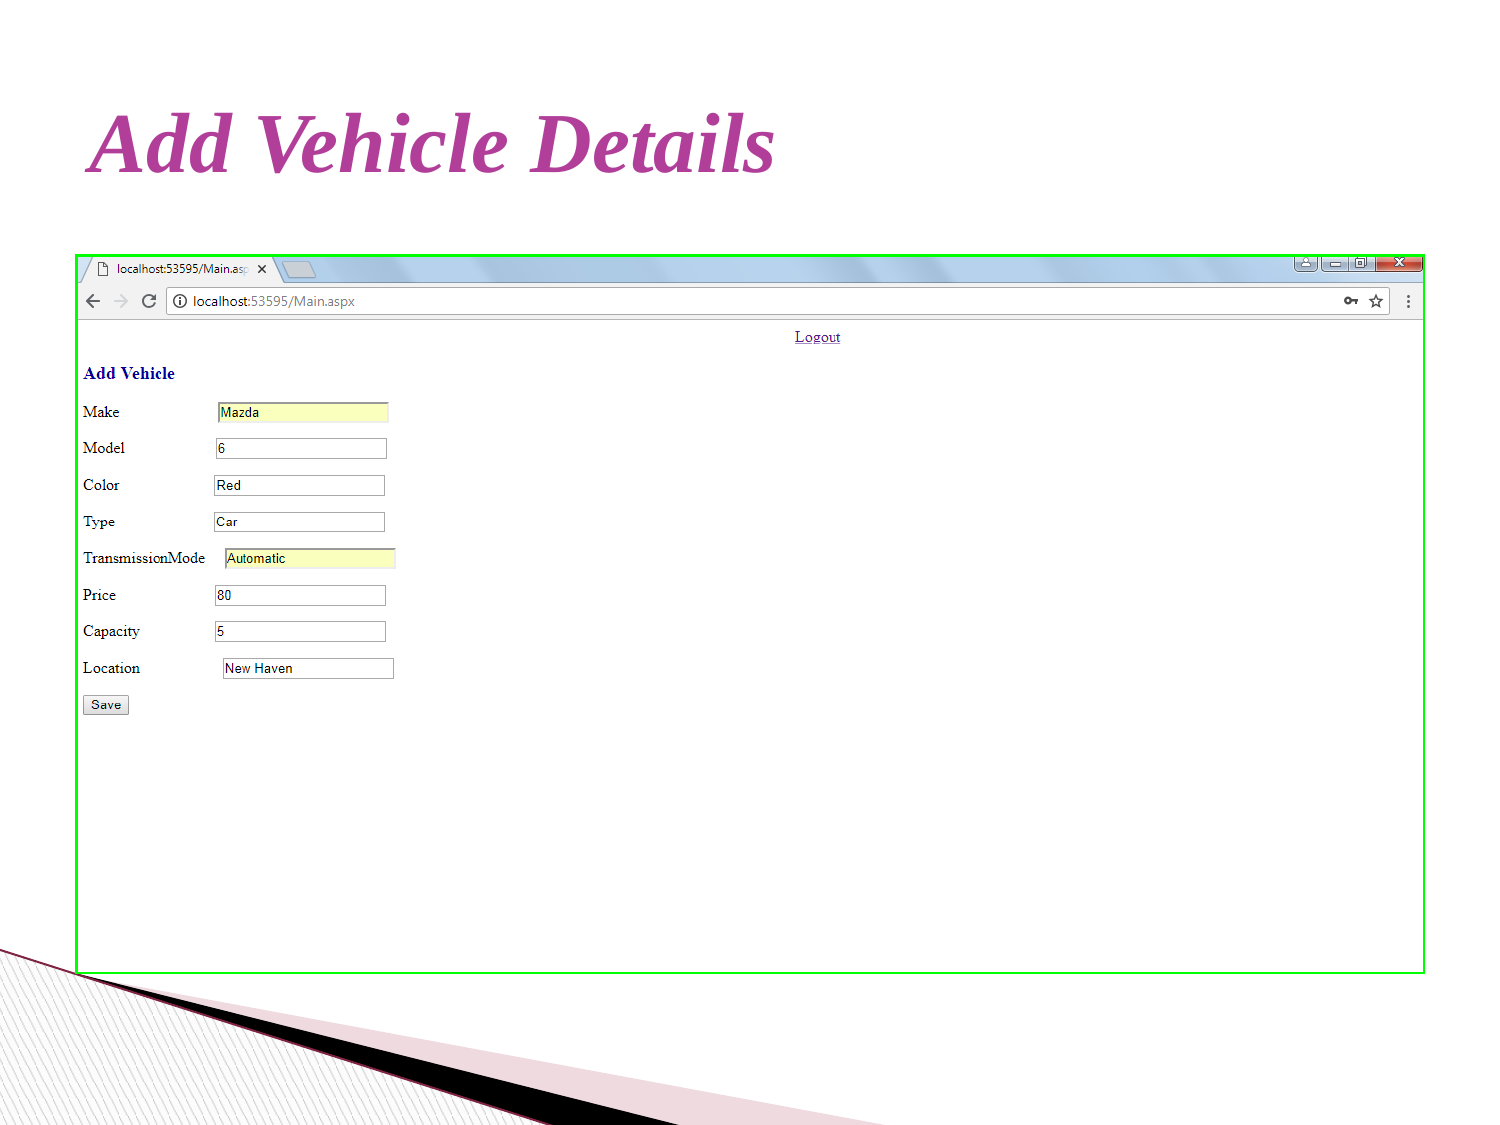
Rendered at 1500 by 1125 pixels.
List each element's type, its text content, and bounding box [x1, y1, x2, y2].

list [74, 254, 1426, 975]
title Add Vehicle Details [75, 45, 1425, 233]
